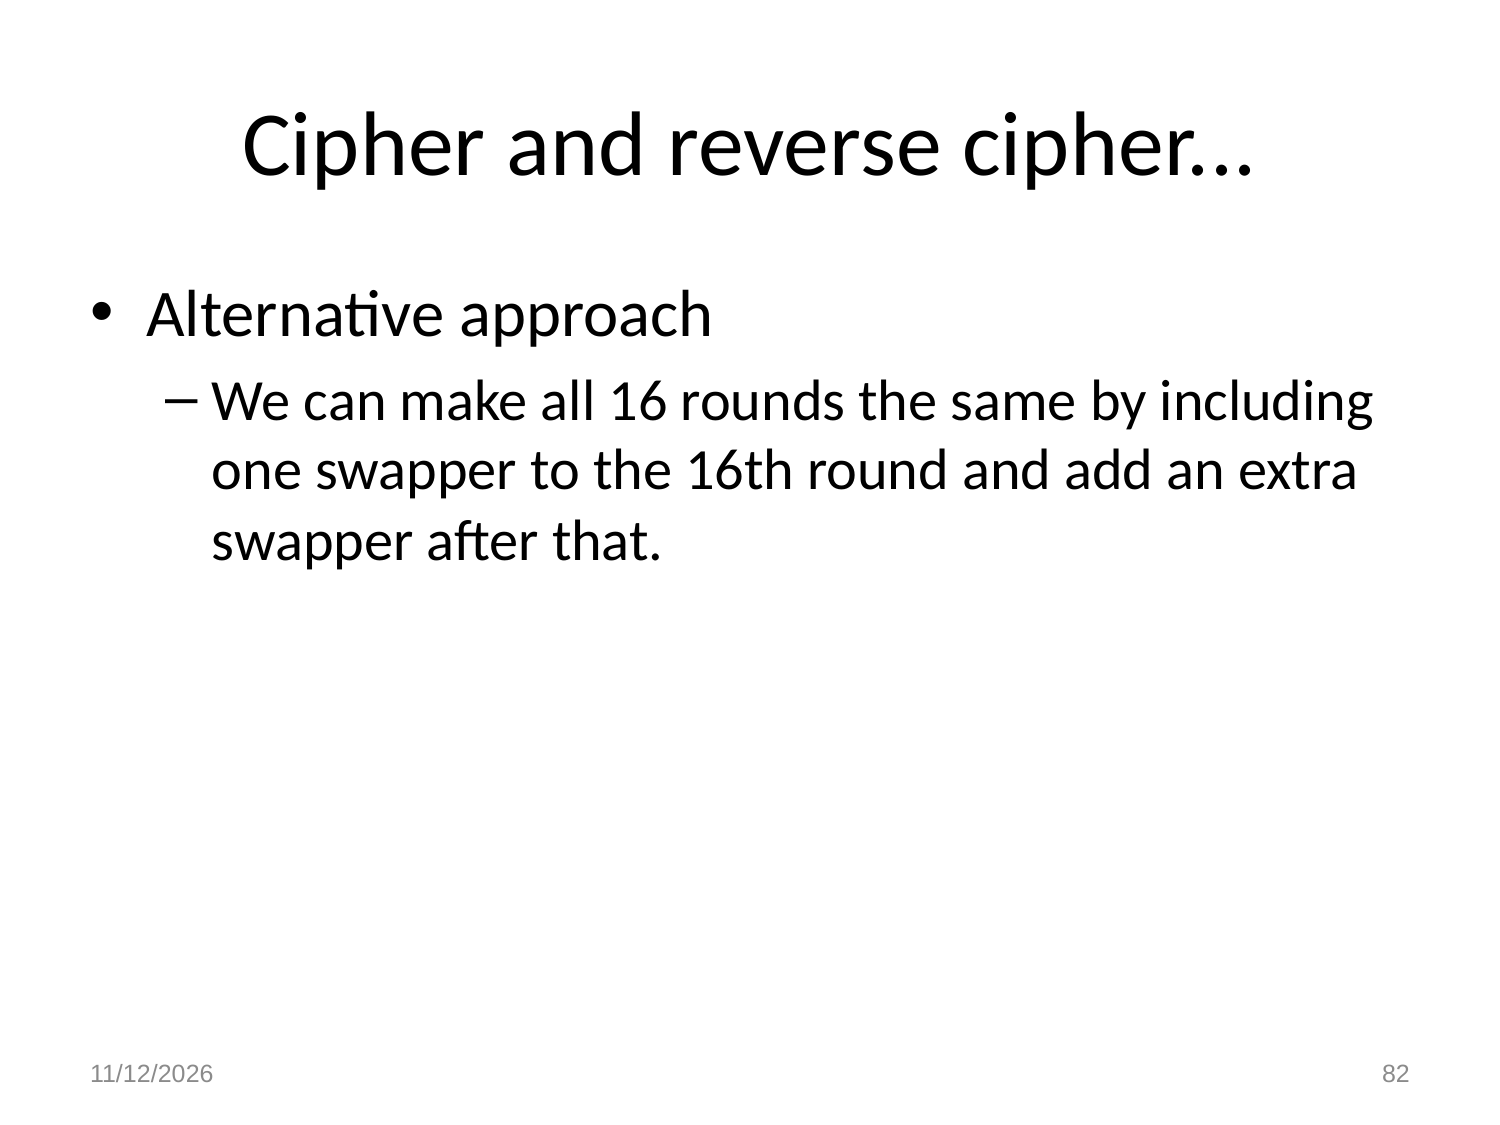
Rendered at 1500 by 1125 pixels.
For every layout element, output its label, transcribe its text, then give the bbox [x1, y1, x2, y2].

slide_number 82 [1074, 1042, 1425, 1103]
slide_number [75, 1042, 425, 1103]
list Alternative approach We can make all 16 rounds the same by including one swapper to the 16th round and add an extra swapper after that. [75, 262, 1425, 1005]
title Cipher and reverse cipher... [75, 45, 1425, 233]
